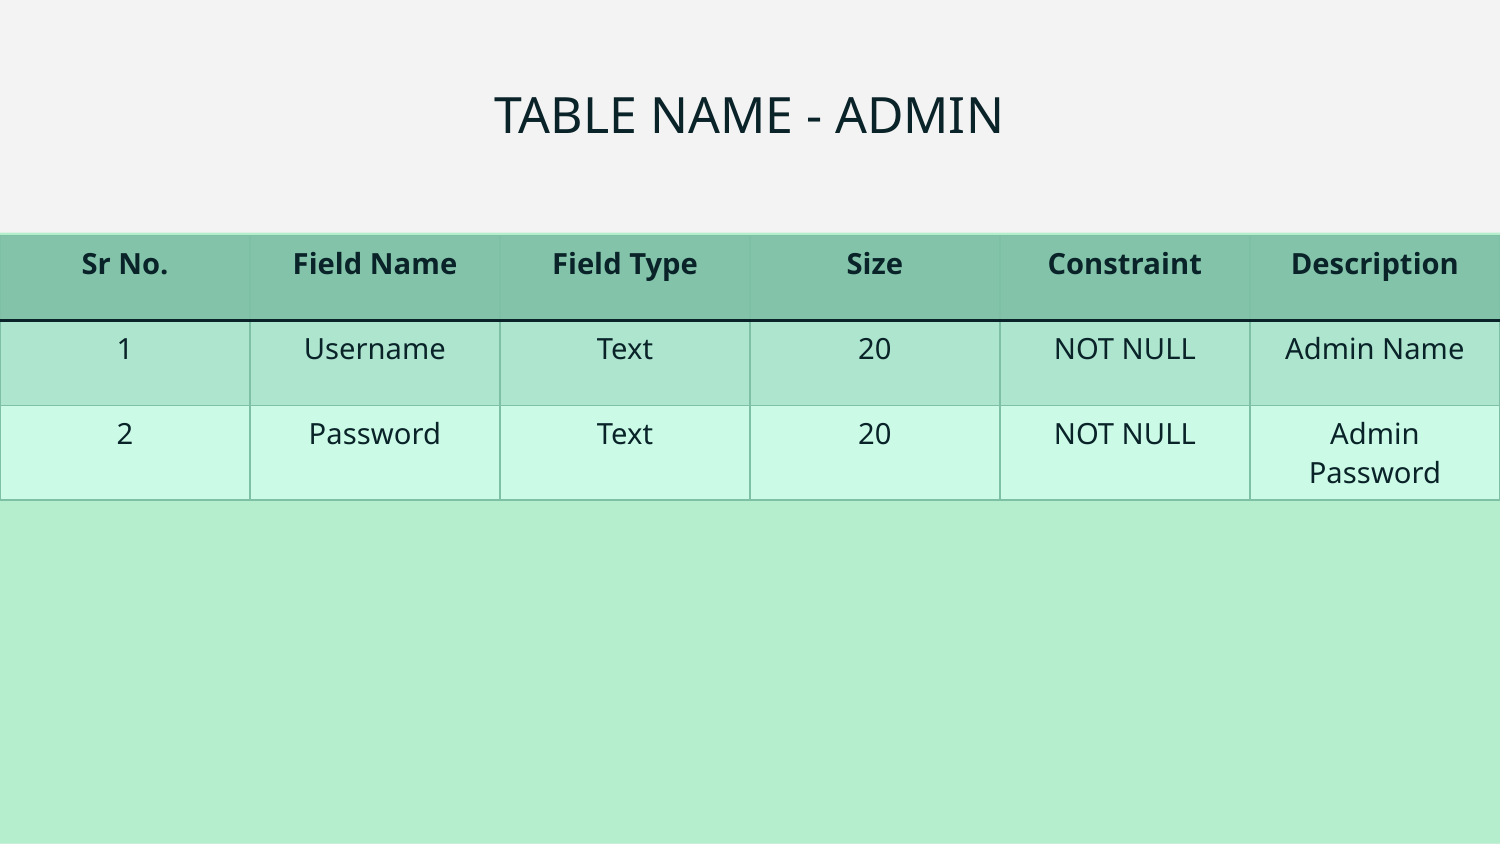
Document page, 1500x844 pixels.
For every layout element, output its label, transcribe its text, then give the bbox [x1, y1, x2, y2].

table_header Constraint [1001, 236, 1249, 319]
table_cell Admin Password [1251, 406, 1499, 499]
table_cell 20 [751, 406, 999, 499]
table_header Field Type [501, 236, 749, 319]
table_header Field Name [251, 236, 499, 319]
table_header Sr No. [1, 236, 249, 319]
table_header Description [1251, 236, 1499, 319]
table_cell 20 [751, 322, 999, 405]
table_cell 2 [1, 406, 249, 499]
table_cell 1 [1, 322, 249, 405]
table_cell Text [501, 406, 749, 499]
table_cell Password [251, 406, 499, 499]
table_header Size [751, 236, 999, 319]
table_cell Username [251, 322, 499, 405]
table_cell Text [501, 322, 749, 405]
table_cell Admin Name [1251, 322, 1499, 405]
table_cell NOT NULL [1001, 322, 1249, 405]
table_cell NOT NULL [1001, 406, 1249, 499]
title TABLE NAME - ADMIN [225, 68, 1274, 164]
